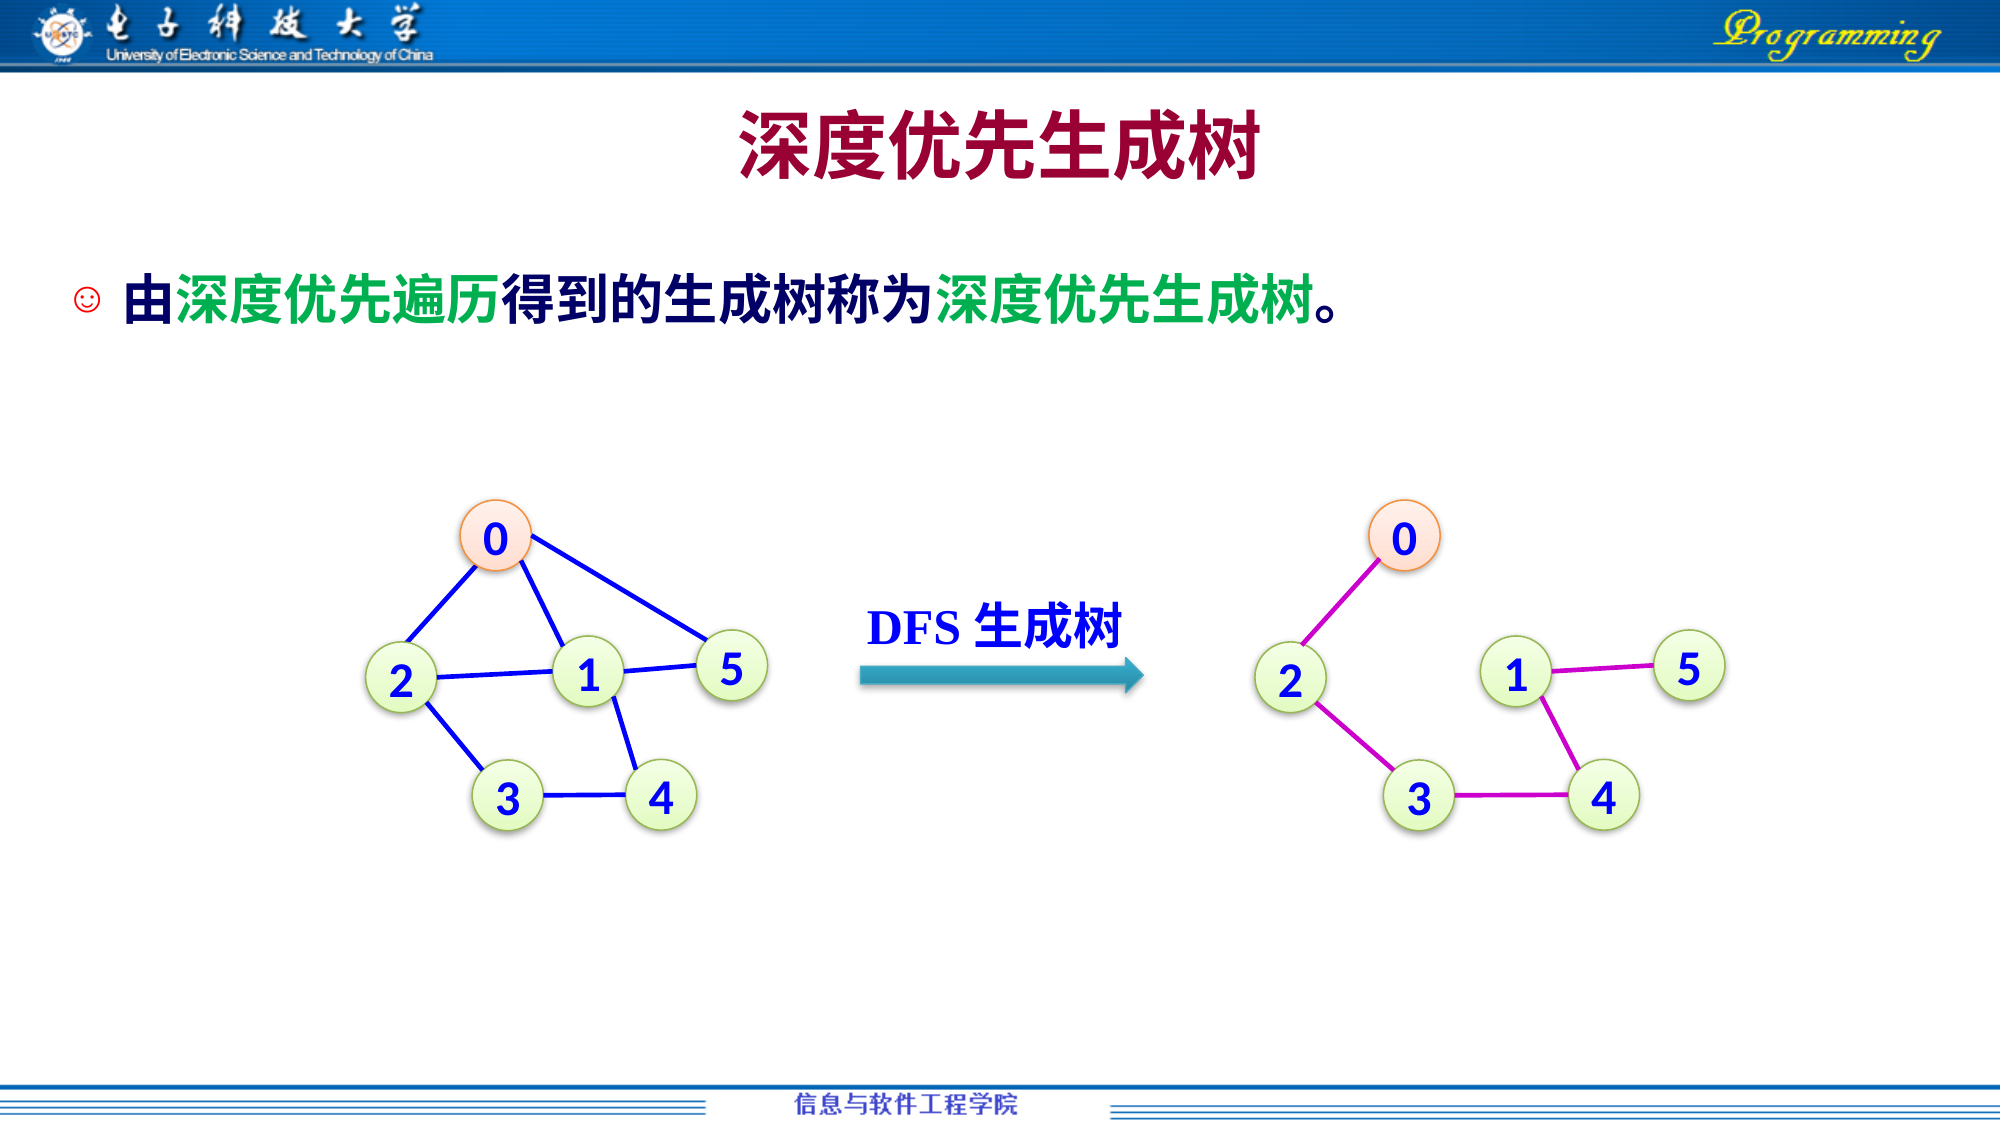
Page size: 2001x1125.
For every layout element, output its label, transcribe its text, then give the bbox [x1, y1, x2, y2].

text_box 1 [552, 648, 624, 707]
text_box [832, 586, 1158, 724]
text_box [623, 665, 697, 672]
text_box 3 [472, 759, 544, 831]
text_box 0 [460, 500, 532, 571]
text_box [1254, 499, 1726, 831]
text_box 5 [696, 629, 768, 701]
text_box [520, 560, 530, 647]
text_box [436, 671, 553, 678]
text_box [426, 702, 483, 771]
title 深度优先生成树 [150, 87, 1850, 200]
list 由深度优先遍历得到的生成树称为深度优先生成树。 [50, 225, 1950, 376]
text_box 4 [625, 759, 697, 831]
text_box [613, 696, 637, 770]
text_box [531, 535, 707, 641]
picture [0, 0, 2000, 1125]
text_box 2 [365, 641, 437, 713]
